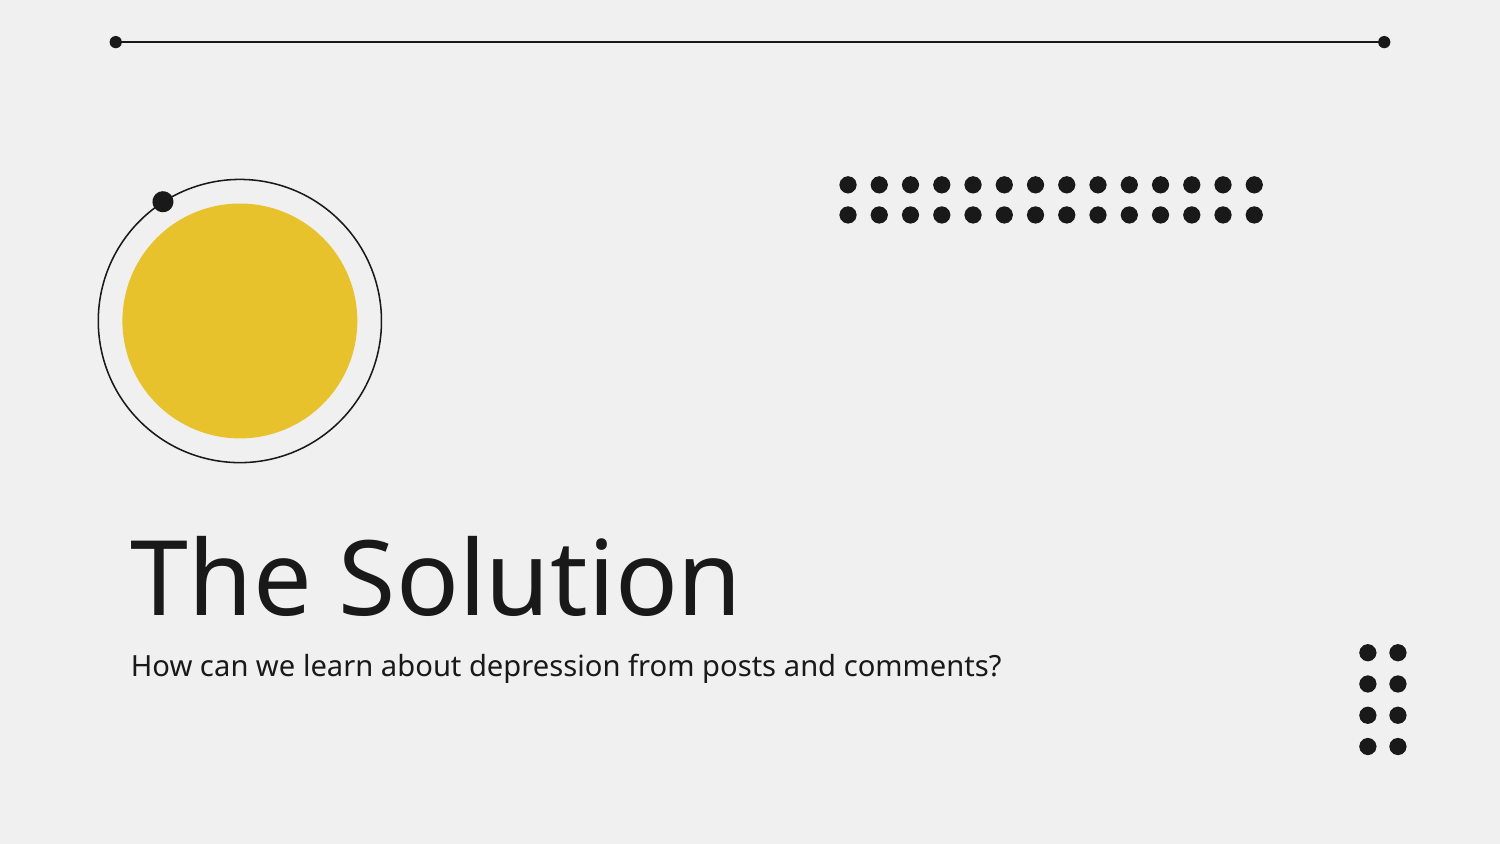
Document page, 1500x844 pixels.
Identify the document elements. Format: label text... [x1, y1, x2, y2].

subtitle How can we learn about depression from posts and comments? [115, 632, 1127, 694]
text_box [1327, 675, 1439, 724]
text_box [43, 124, 436, 517]
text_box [839, 175, 1264, 224]
title The Solution [115, 504, 1127, 632]
